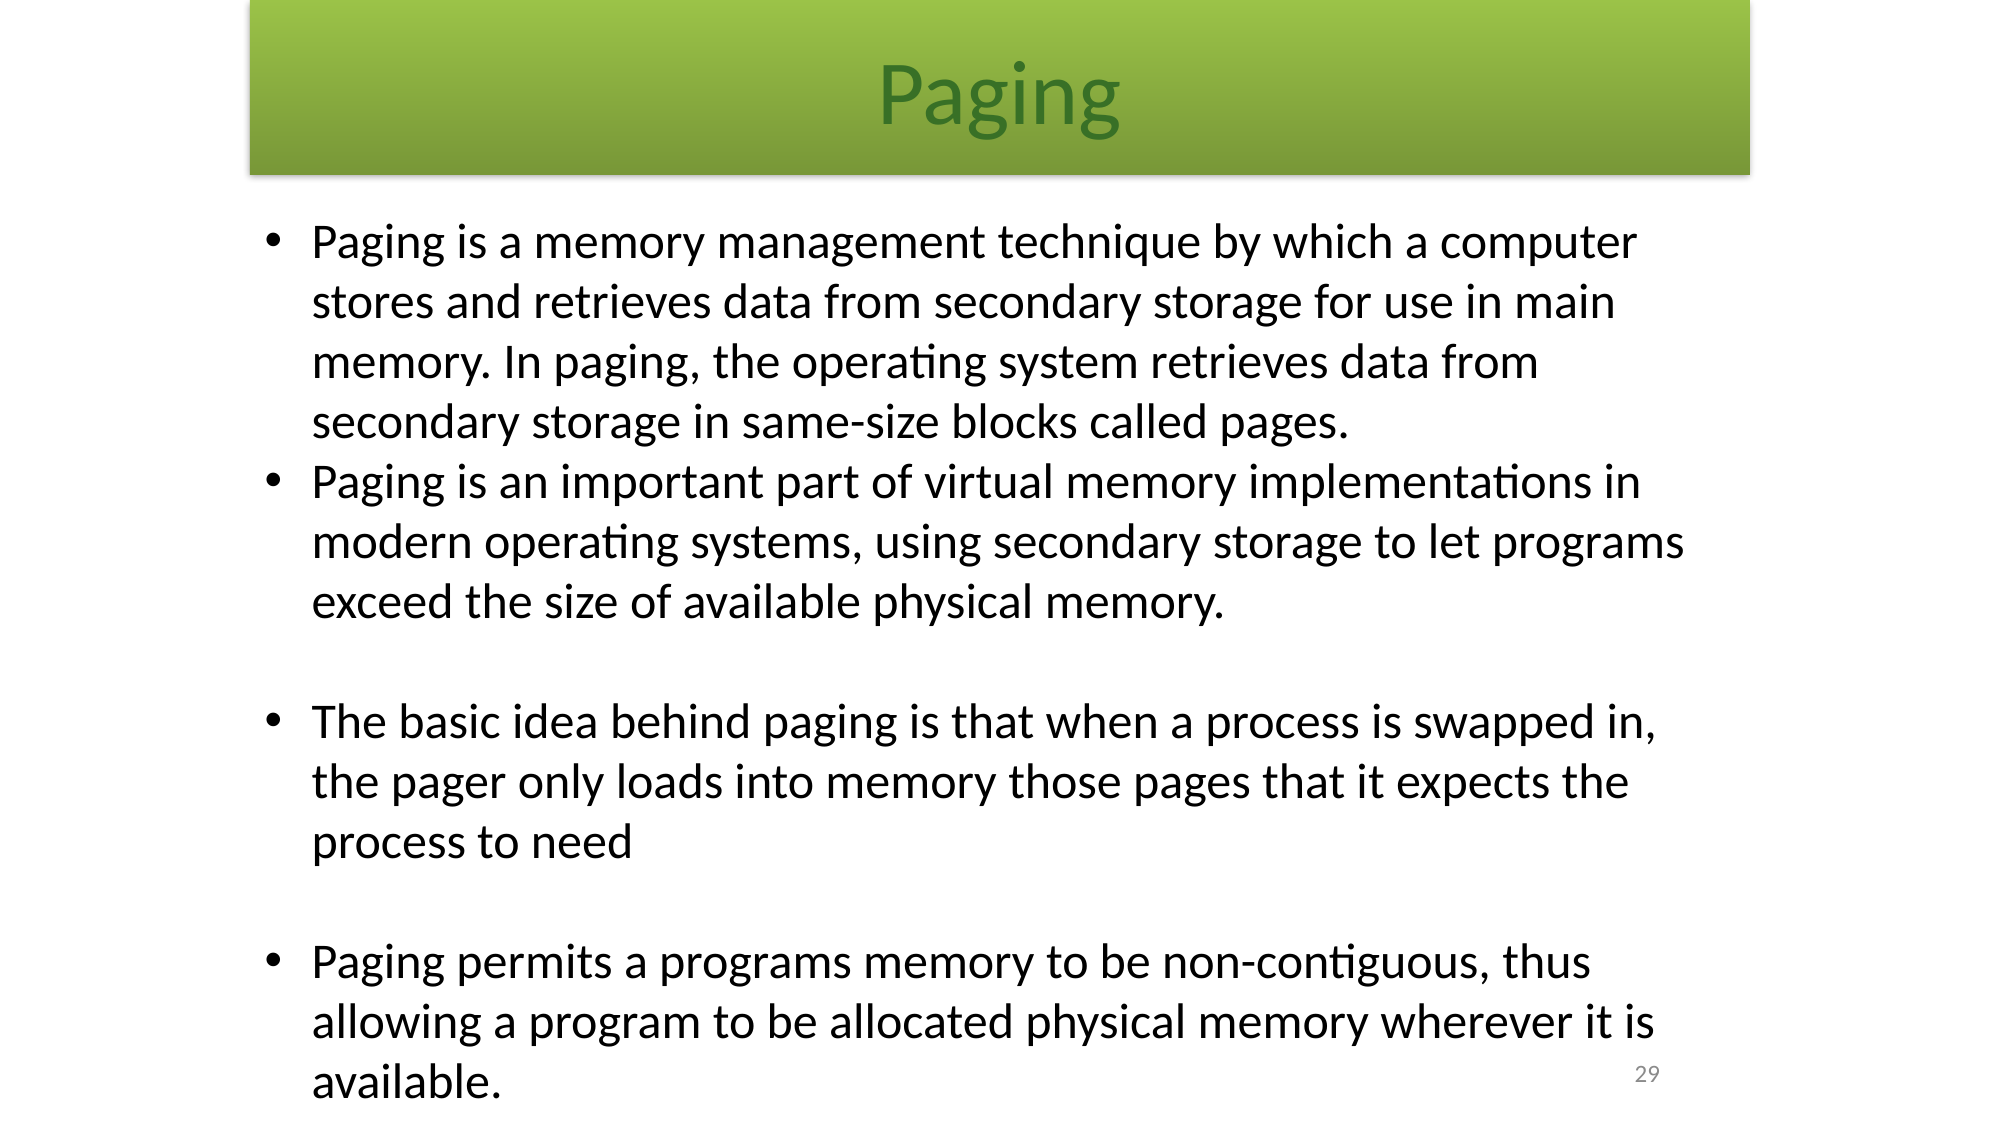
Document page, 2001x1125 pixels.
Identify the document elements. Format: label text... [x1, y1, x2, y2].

text_box Paging is a memory management technique by which a computer stores and retrieves data from secondary storage for use in main memory. In paging, the operating system retrieves data from secondary storage in same-size blocks called pages. Paging is an important part of virtual memory implementations in modern operating systems, using secondary storage to let programs exceed the size of available physical memory. The basic idea behind paging is that when a process is swapped in, the pager only loads into memory those pages that it expects the process to need Paging permits a programs memory to be non-contiguous, thus allowing a program to be allocated physical memory wherever it is available. [249, 201, 1750, 1117]
title Paging [249, 0, 1750, 175]
